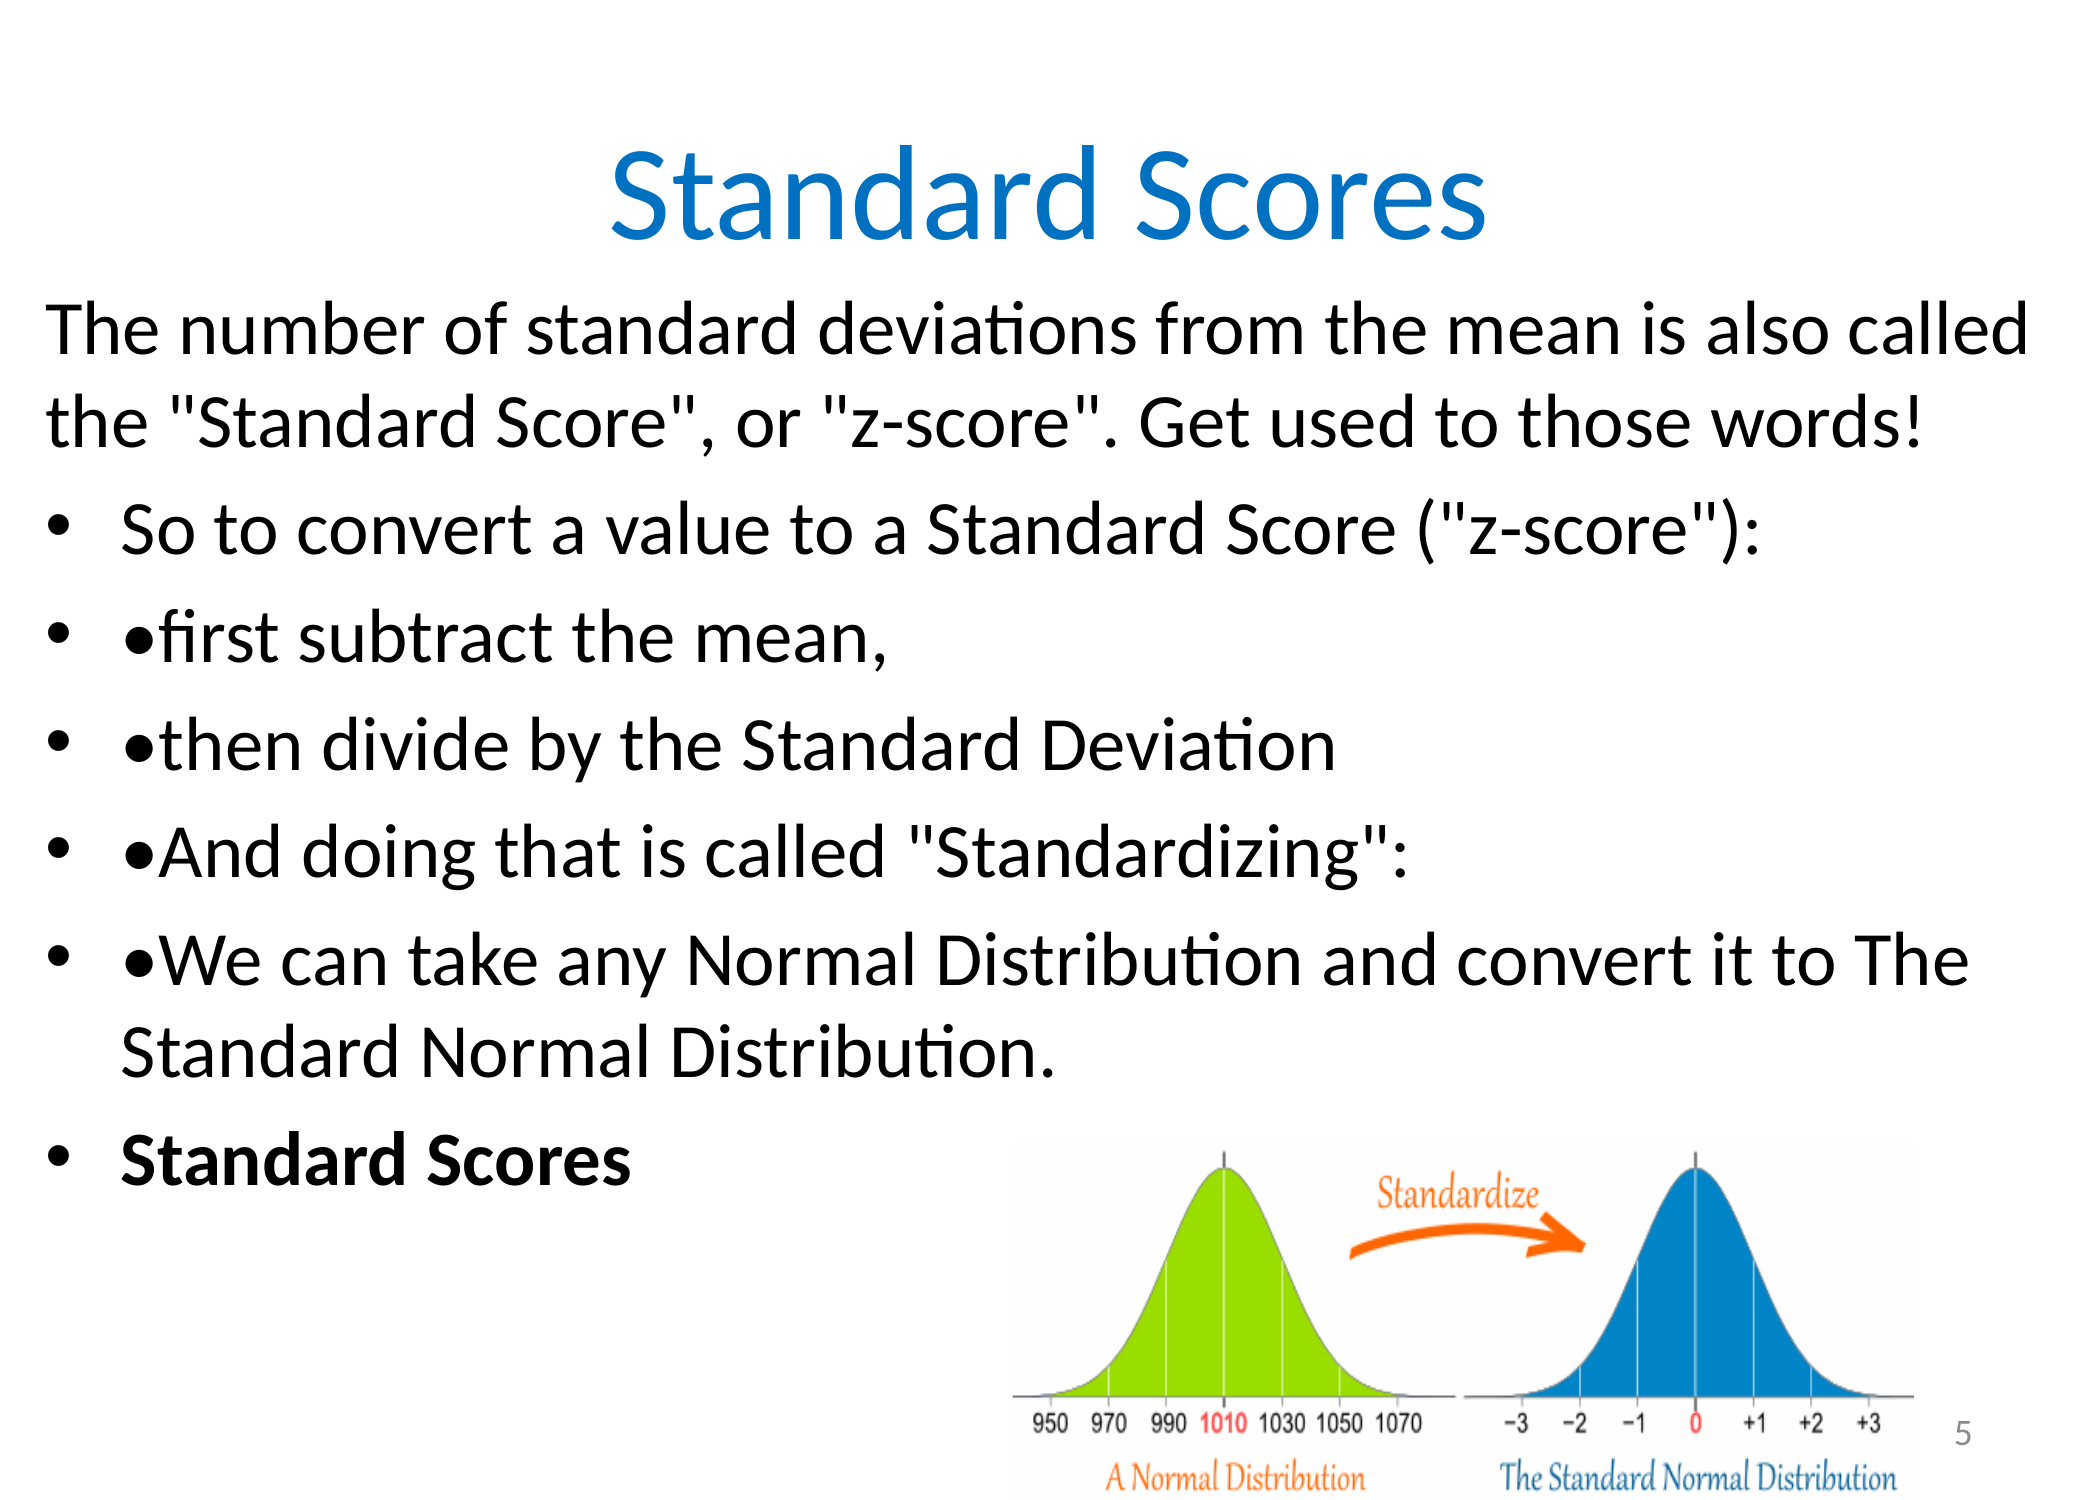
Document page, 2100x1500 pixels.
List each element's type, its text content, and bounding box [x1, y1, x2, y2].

picture [1012, 1141, 1915, 1500]
list The number of standard deviations from the mean is also called the "Standard Score", or "z-score". Get used to those words! So to convert a value to a Standard Score ("z-score"): •first subtract the mean, •then divide by the Standard Deviation •And doing that is called "Standardizing": •We can take any Normal Distribution and convert it to The Standard Normal Distribution. Standard Scores [22, 266, 2072, 1300]
slide_number 5 [1918, 1390, 1995, 1471]
title Standard Scores [105, 60, 1995, 266]
